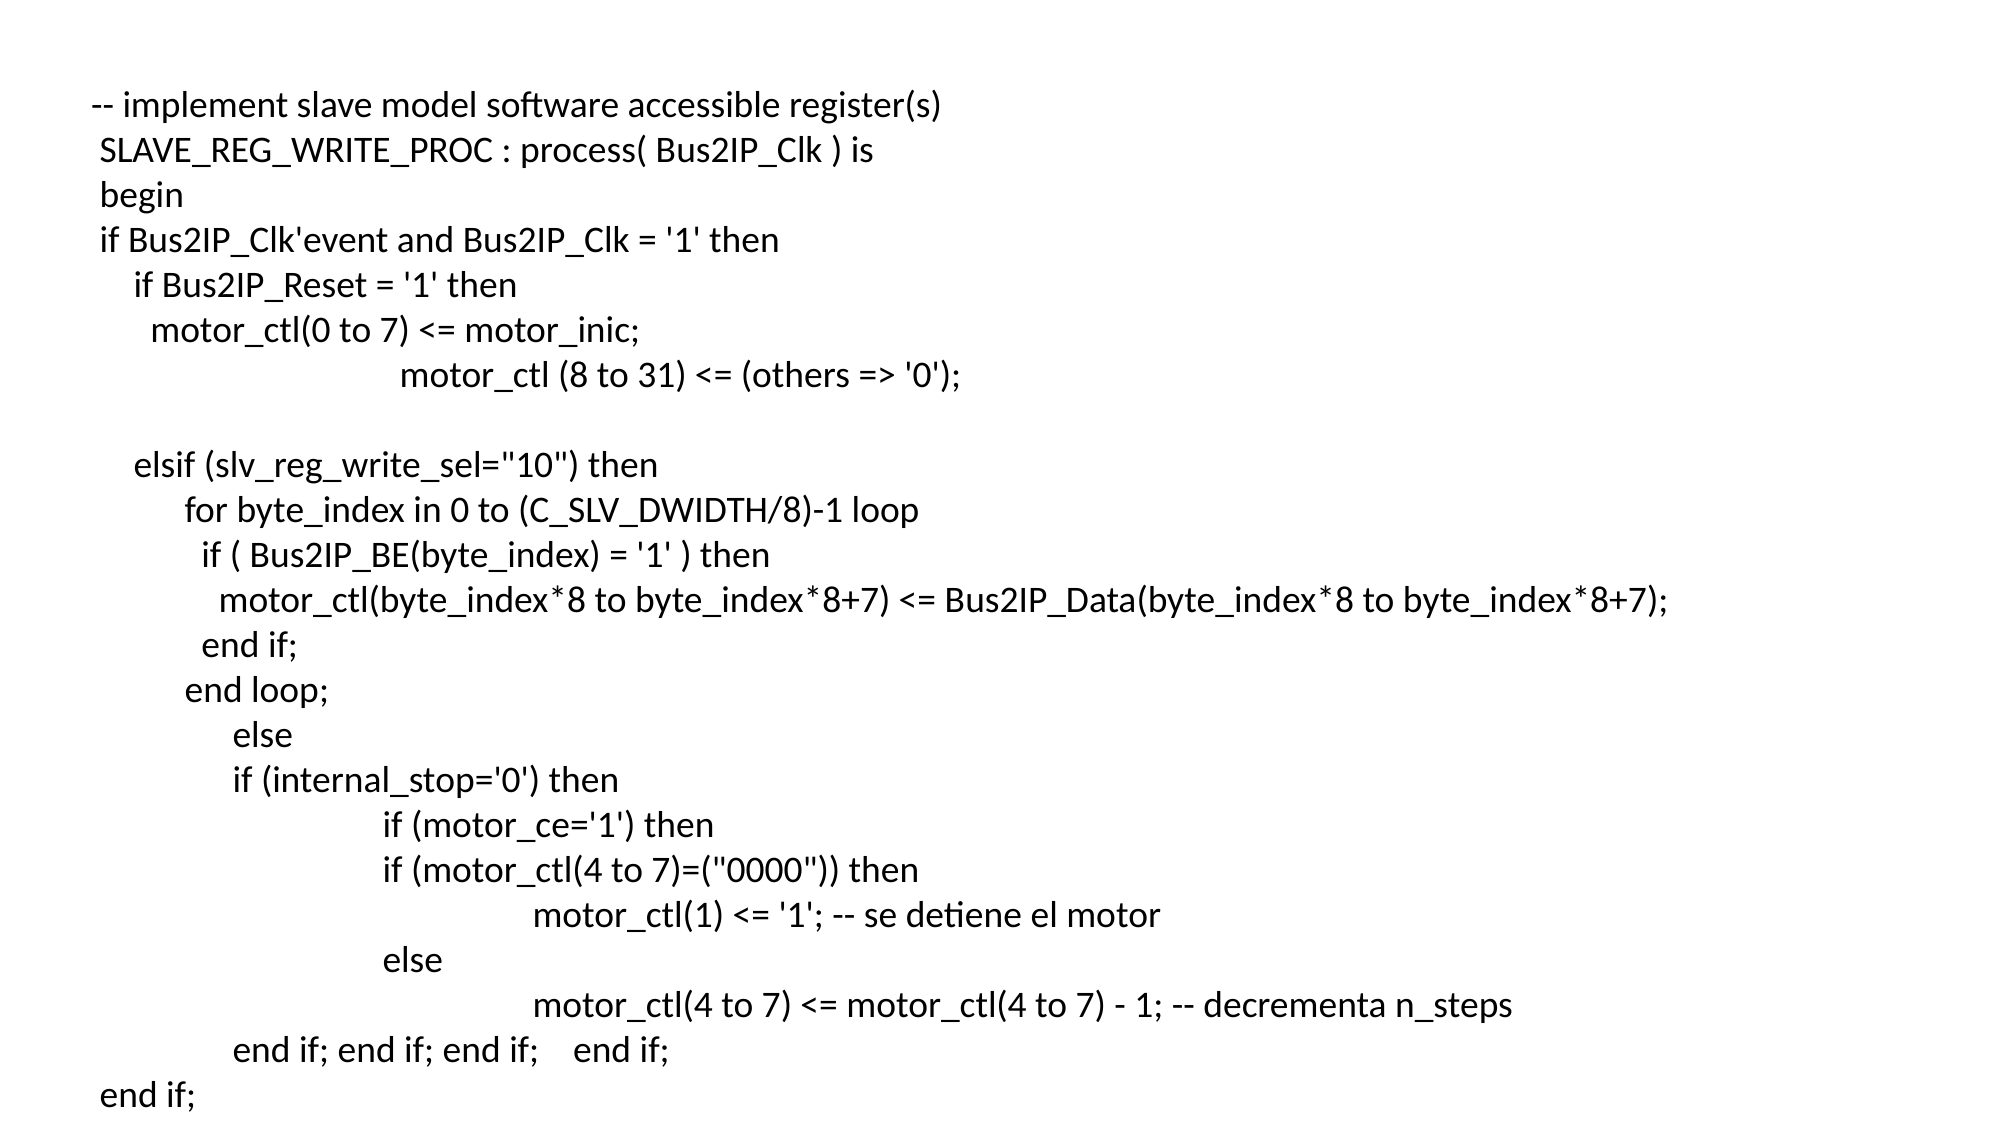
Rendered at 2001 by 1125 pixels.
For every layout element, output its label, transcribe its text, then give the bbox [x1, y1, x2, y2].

text_box -- implement slave model software accessible register(s) SLAVE_REG_WRITE_PROC : process( Bus2IP_Clk ) is begin if Bus2IP_Clk'event and Bus2IP_Clk = '1' then if Bus2IP_Reset = '1' then motor_ctl(0 to 7) <= motor_inic; motor_ctl (8 to 31) <= (others => '0'); elsif (slv_reg_write_sel="10") then for byte_index in 0 to (C_SLV_DWIDTH/8)-1 loop if ( Bus2IP_BE(byte_index) = '1' ) then motor_ctl(byte_index*8 to byte_index*8+7) <= Bus2IP_Data(byte_index*8 to byte_index*8+7); end if; end loop; else if (internal_stop='0') then if (motor_ce='1') then if (motor_ctl(4 to 7)=("0000")) then motor_ctl(1) <= '1'; -- se detiene el motor else motor_ctl(4 to 7) <= motor_ctl(4 to 7) - 1; -- decrementa n_steps end if; end if; end if; end if; end if; [67, 72, 1704, 1122]
